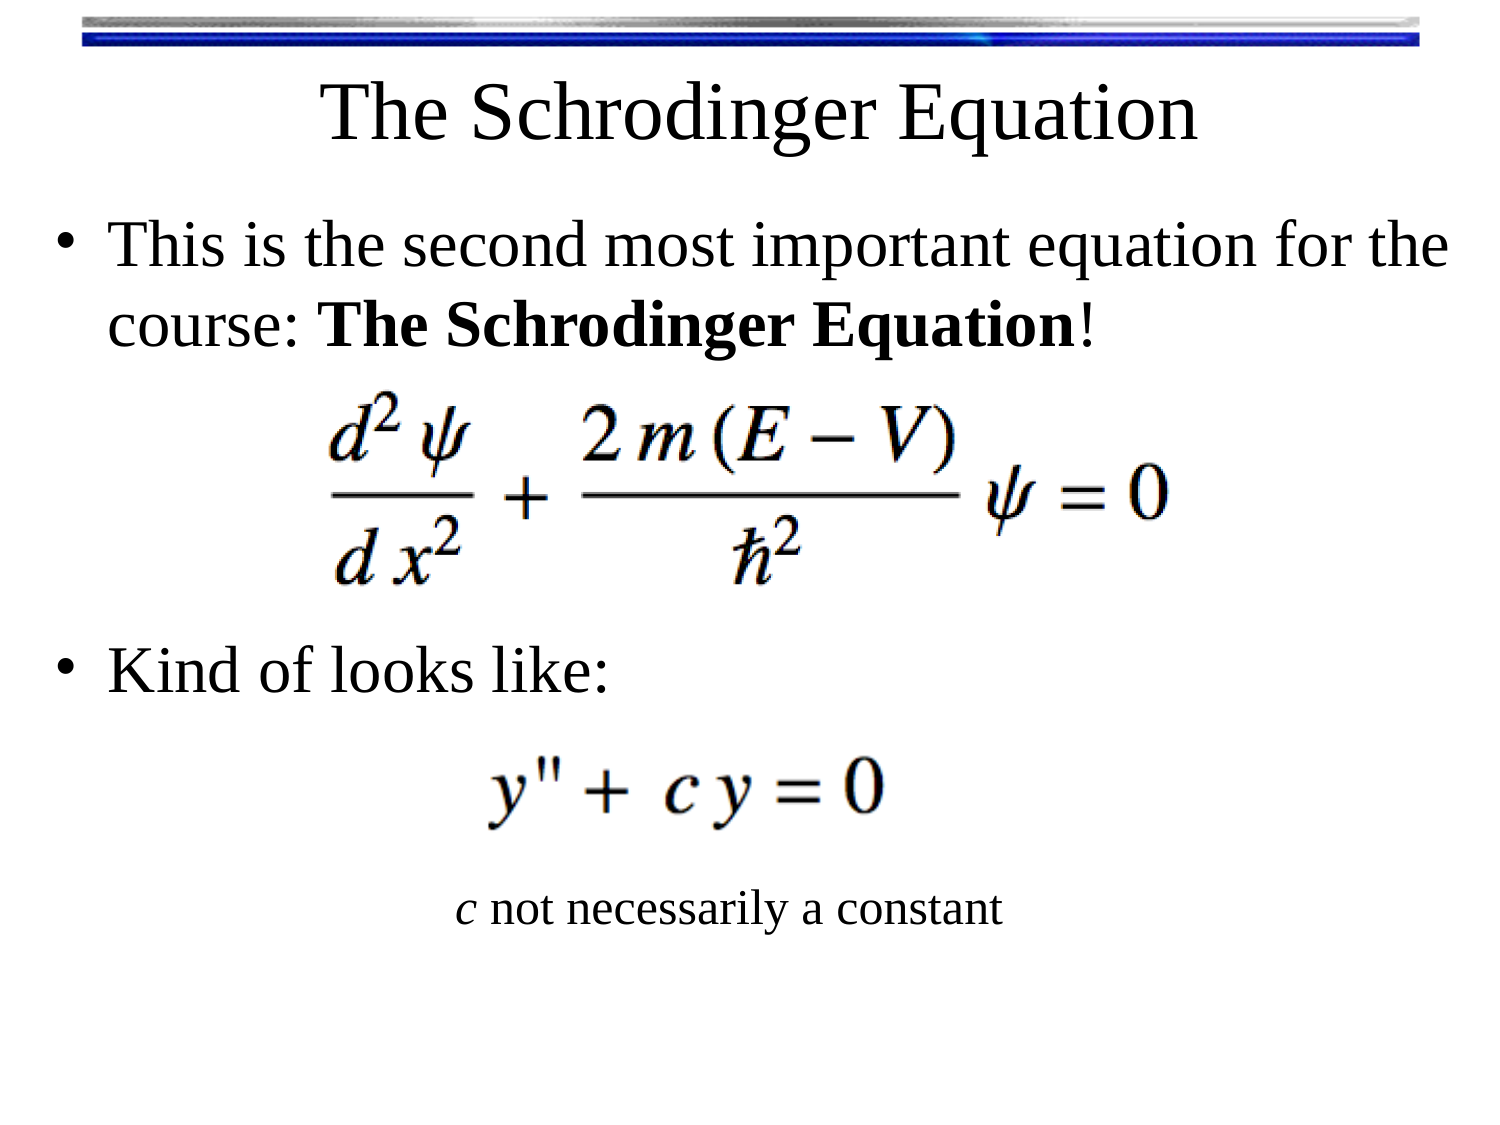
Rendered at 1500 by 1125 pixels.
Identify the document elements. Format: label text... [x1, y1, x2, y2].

text_box Kind of looks like: [37, 625, 1463, 735]
text_box This is the second most important equation for the course: The Schrodinger Equation! [37, 199, 1463, 391]
text_box The Schrodinger Equation [22, 13, 1498, 199]
picture [79, 12, 1426, 52]
picture [463, 744, 904, 843]
picture [312, 362, 1186, 622]
text_box c not necessarily a constant [440, 866, 1019, 942]
